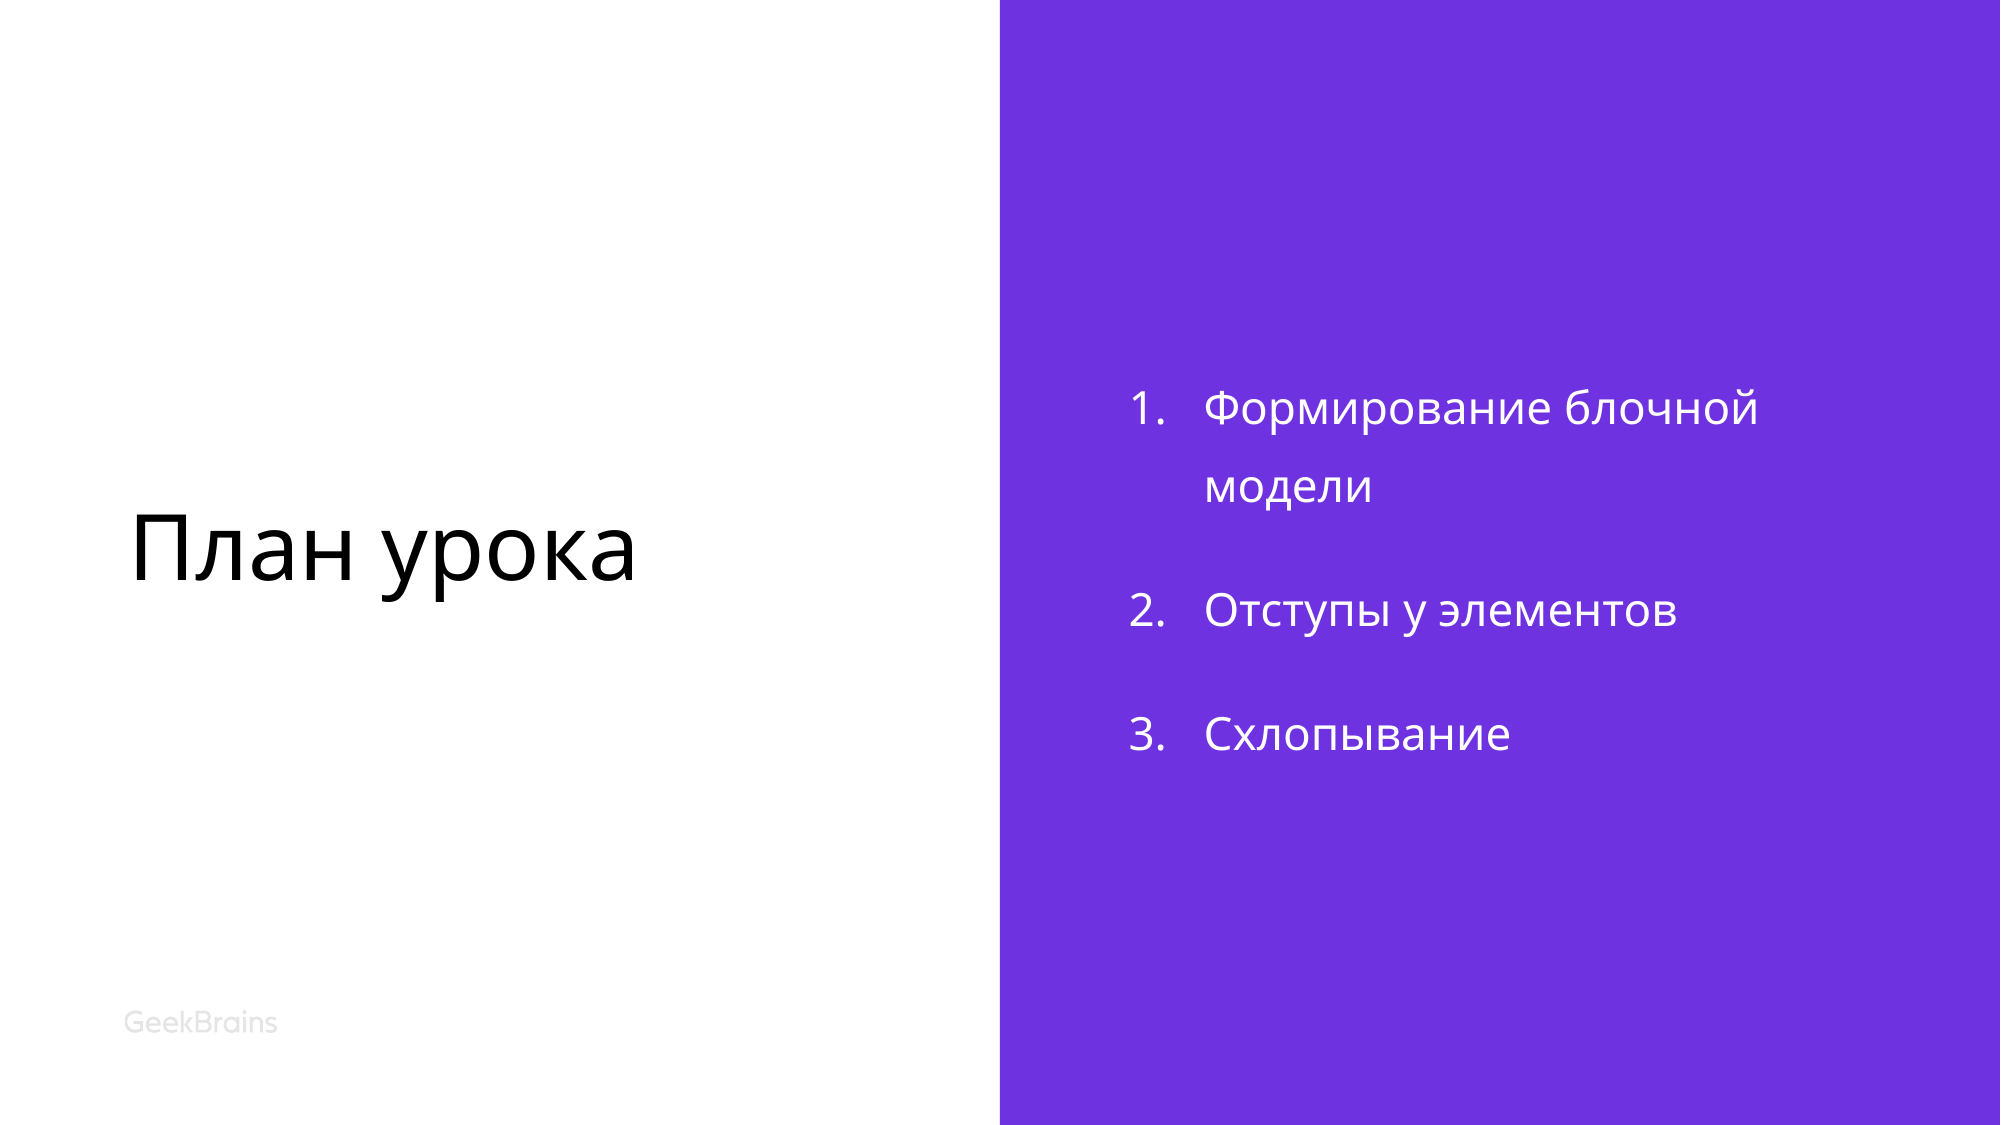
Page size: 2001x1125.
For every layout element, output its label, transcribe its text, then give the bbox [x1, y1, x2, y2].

picture [124, 1010, 277, 1033]
list Формирование блочной модели Отступы у элементов Схлопывание [1113, 113, 1882, 1002]
title План урока [113, 113, 882, 1002]
